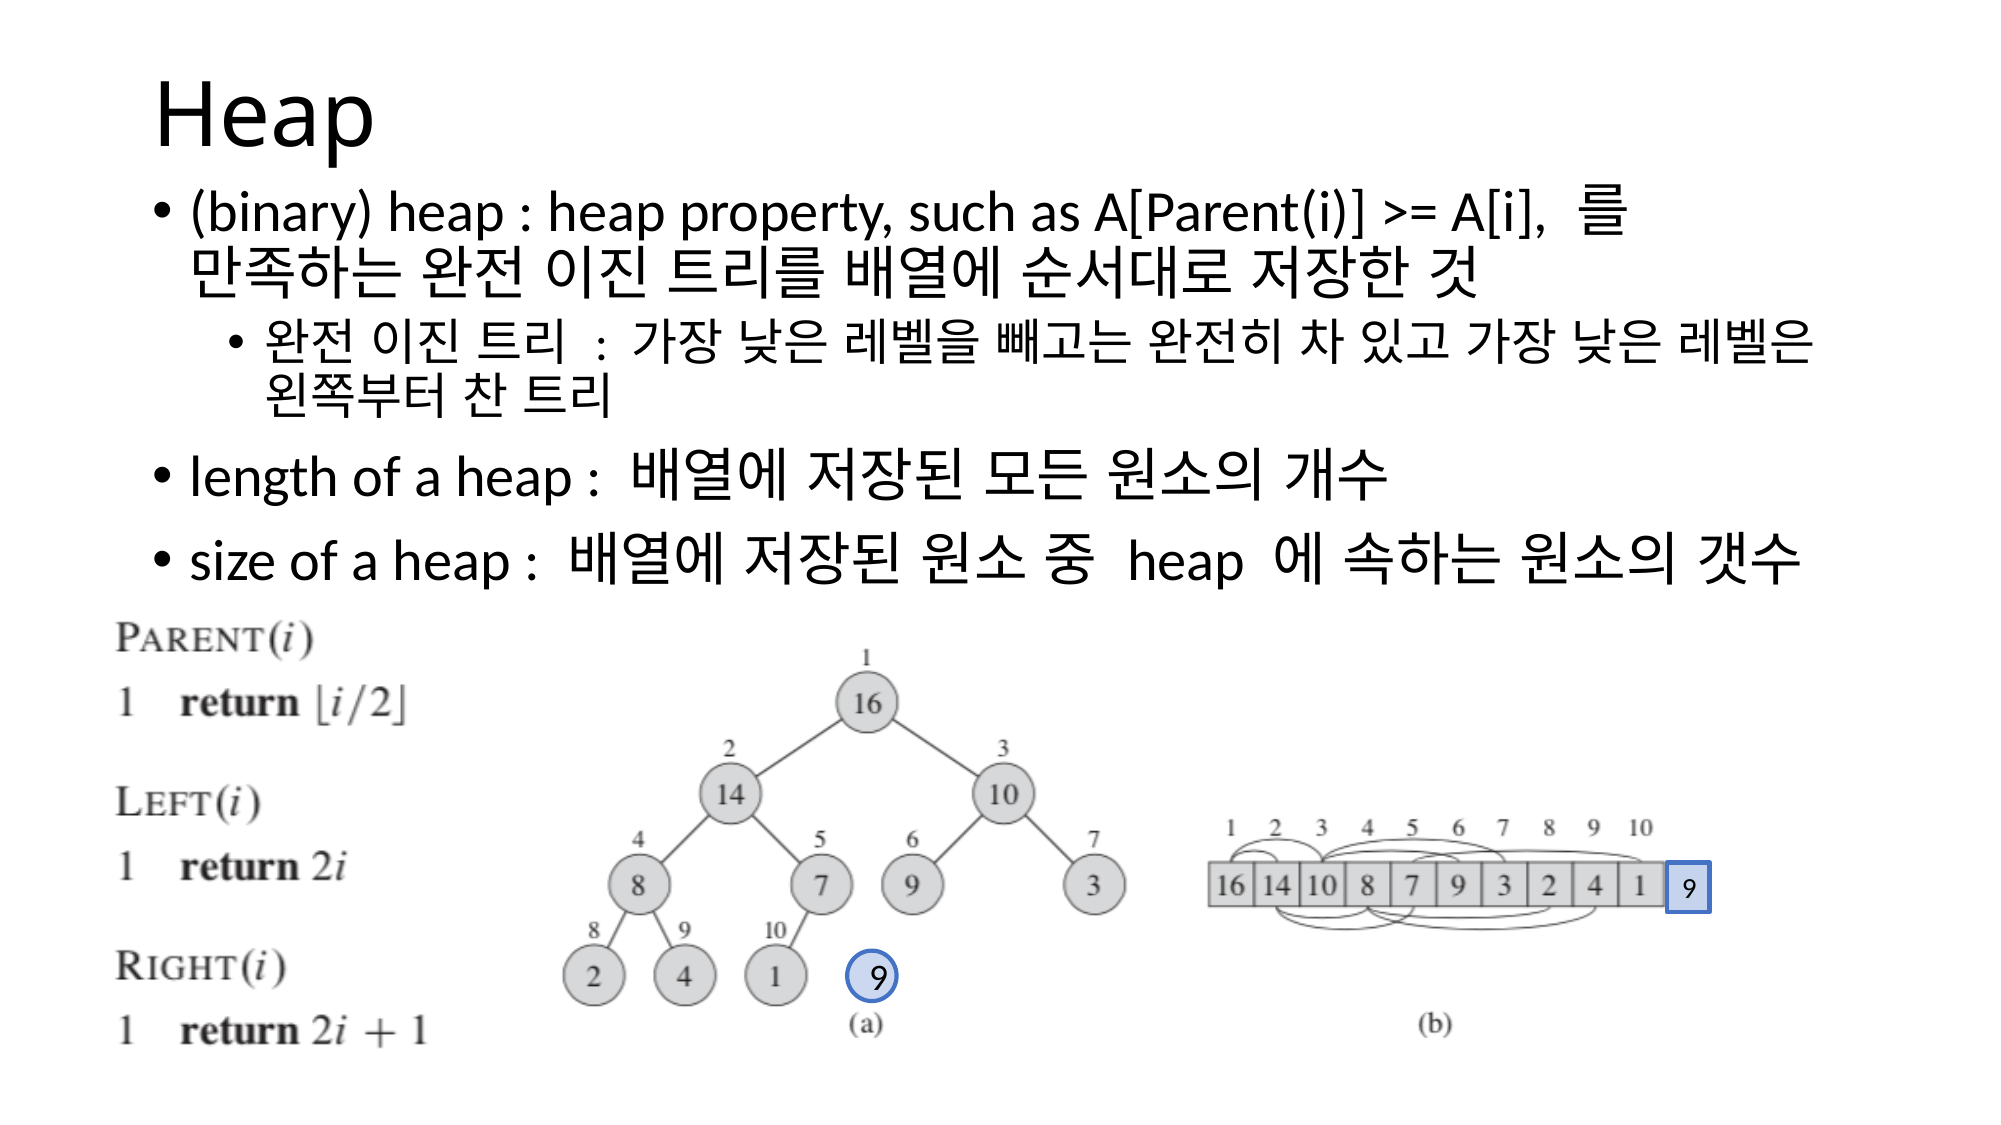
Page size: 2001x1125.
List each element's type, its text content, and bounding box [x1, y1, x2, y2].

list (binary) heap : heap property, such as A[Parent(i)] >= A[i], 를 만족하는 완전 이진 트리를 배열에 순서대로 저장한 것 완전 이진 트리 : 가장 낮은 레벨을 빼고는 완전히 차 있고 가장 낮은 레벨은 왼쪽부터 찬 트리 length of a heap : 배열에 저장된 모든 원소의 개수 size of a heap : 배열에 저장된 원소 중 heap 에 속하는 원소의 갯수 [137, 173, 1863, 888]
title Heap [137, 59, 1863, 173]
picture [94, 603, 446, 1066]
picture [535, 636, 1685, 1066]
text_box 9 [1685, 862, 1710, 913]
